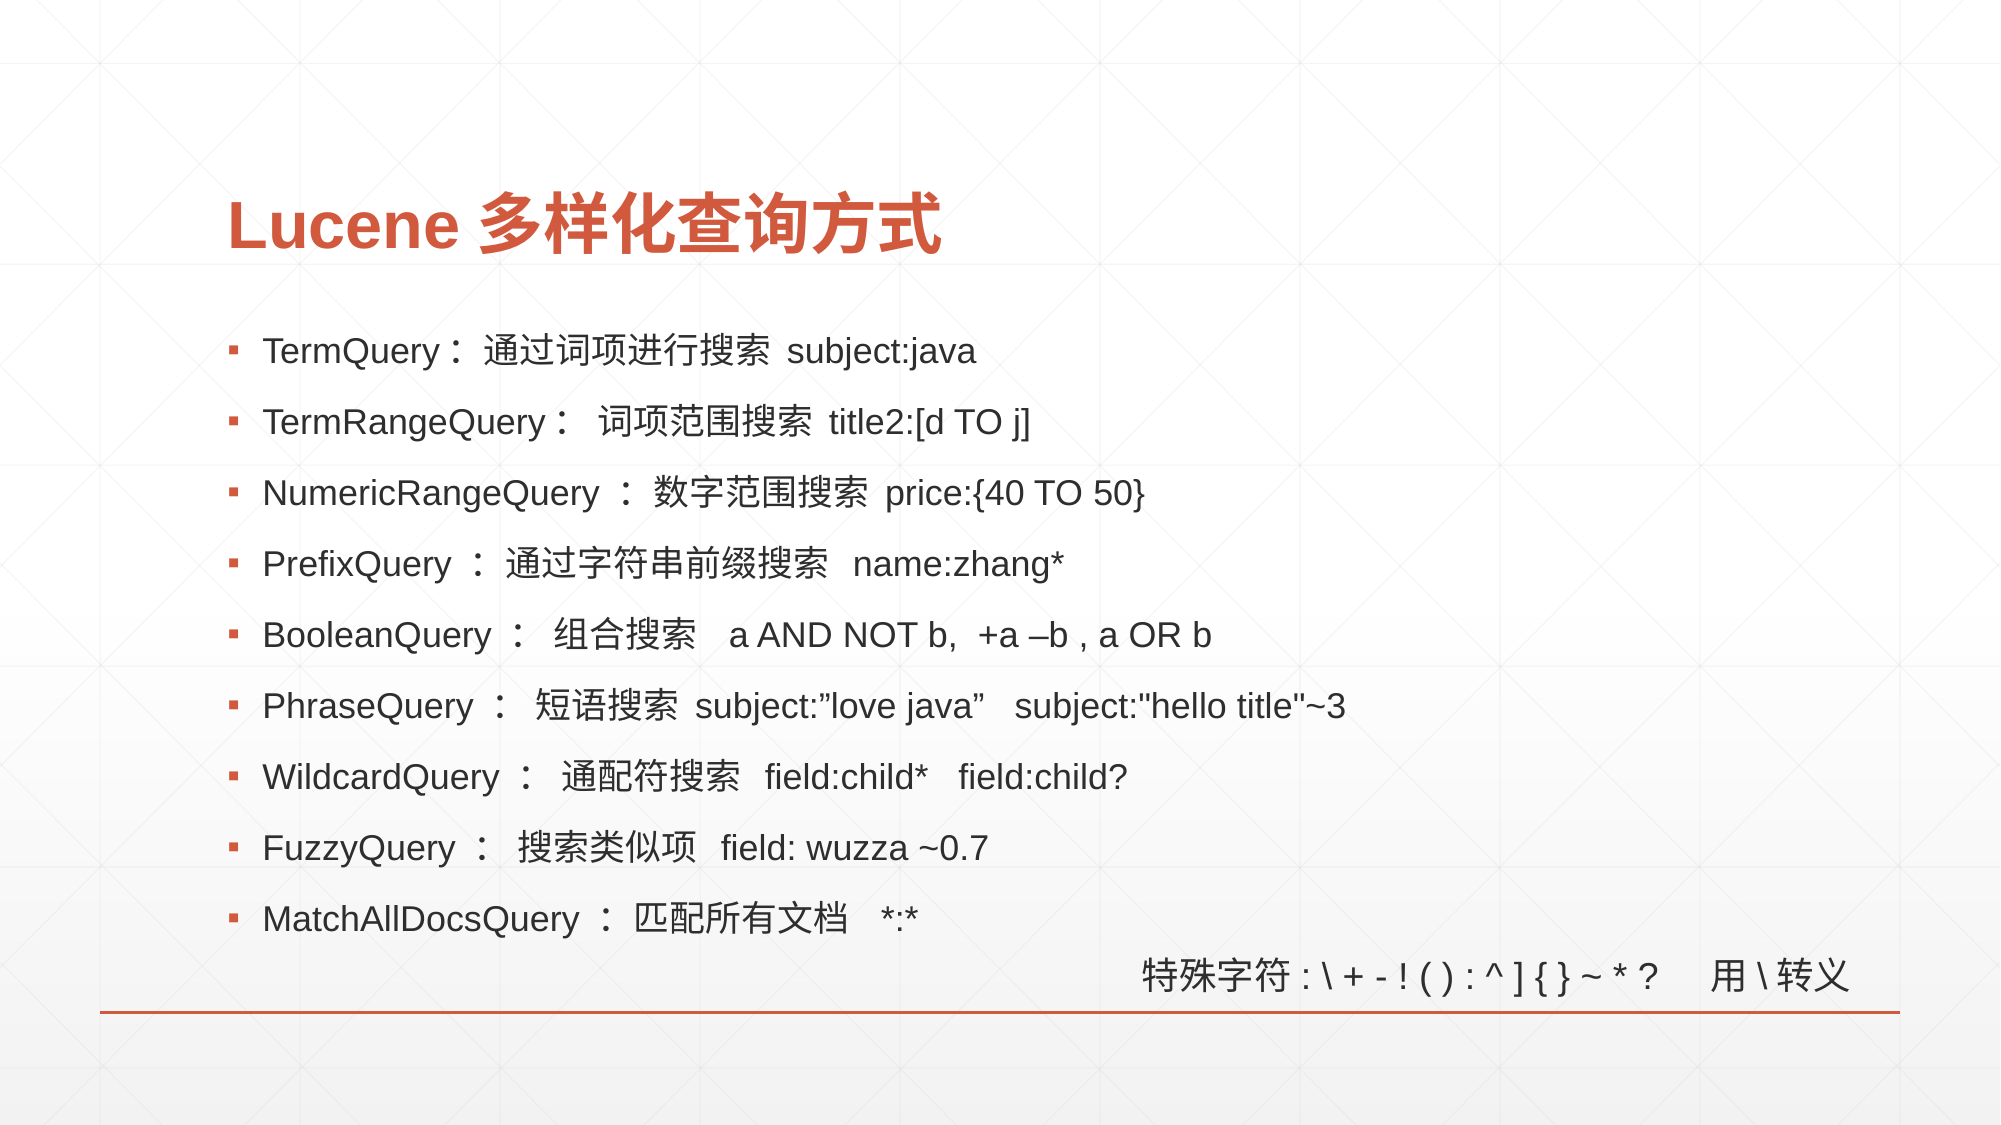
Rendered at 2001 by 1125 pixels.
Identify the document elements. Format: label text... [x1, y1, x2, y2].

text_box 特殊字符: \ + - ! ( ) : ^ ] { } ~ * ? 用\转义 [1127, 944, 1867, 1004]
list TermQuery：通过词项进行搜索 subject:java TermRangeQuery： 词项范围搜索 title2:[d TO j] NumericRangeQuery ：数字范围搜索 price:{40 TO 50} PrefixQuery ：通过字符串前缀搜索 name:zhang* BooleanQuery ： 组合搜索 a AND NOT b, +a –b , a OR b PhraseQuery ： 短语搜索 subject:”love java” subject:"hello title"~3 WildcardQuery ： 通配符搜索 field:child* field:child? FuzzyQuery ： 搜索类似项 field: wuzza ~0.7 MatchAllDocsQuery ：匹配所有文档 *:* [212, 324, 1788, 950]
title Lucene多样化查询方式 [212, 82, 1788, 271]
